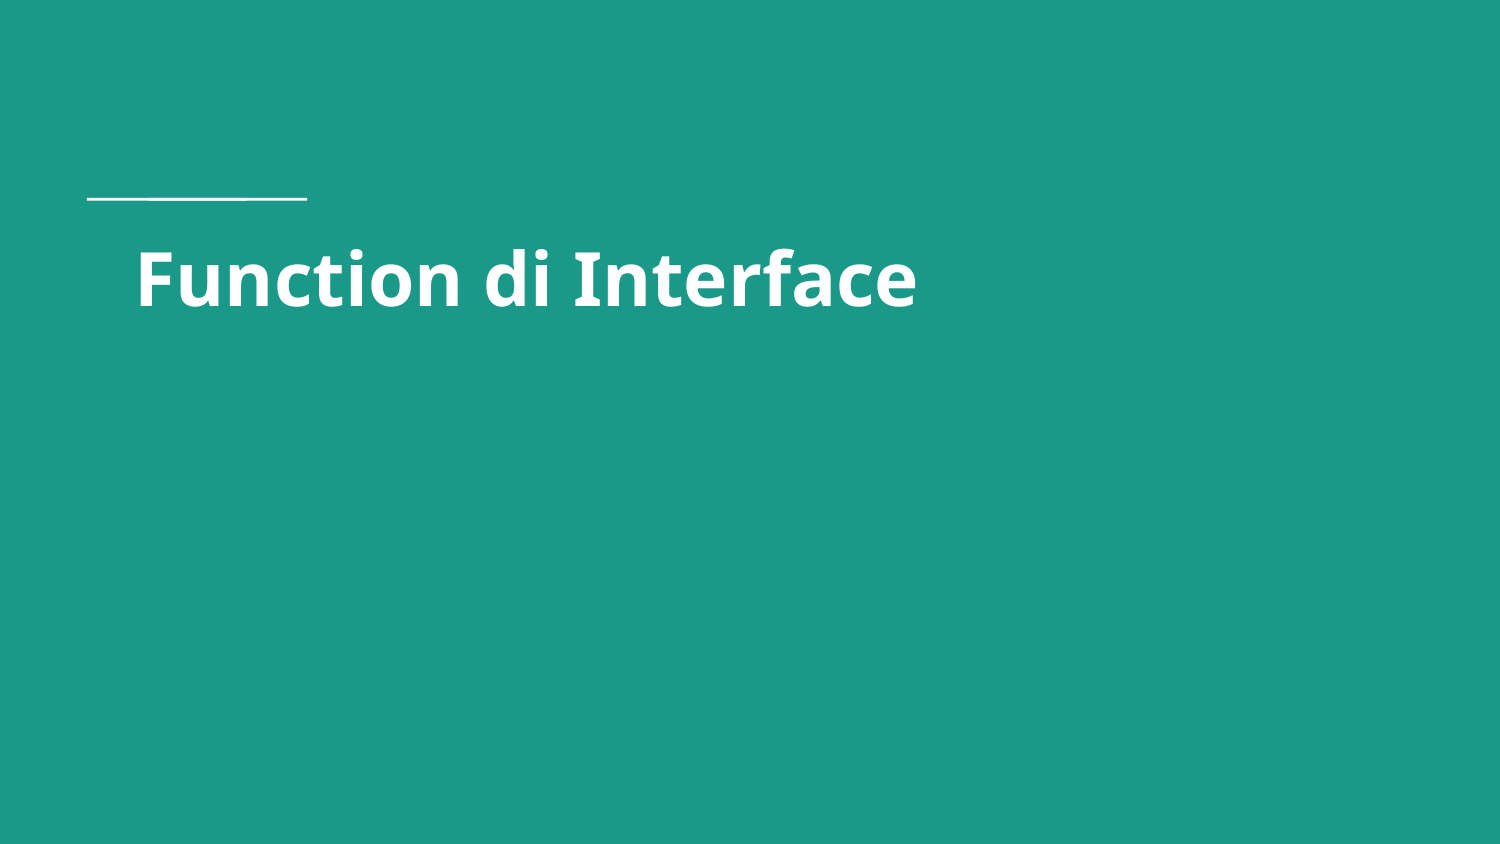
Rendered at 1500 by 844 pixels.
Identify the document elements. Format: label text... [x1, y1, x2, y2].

title Function di Interface [119, 216, 1381, 466]
